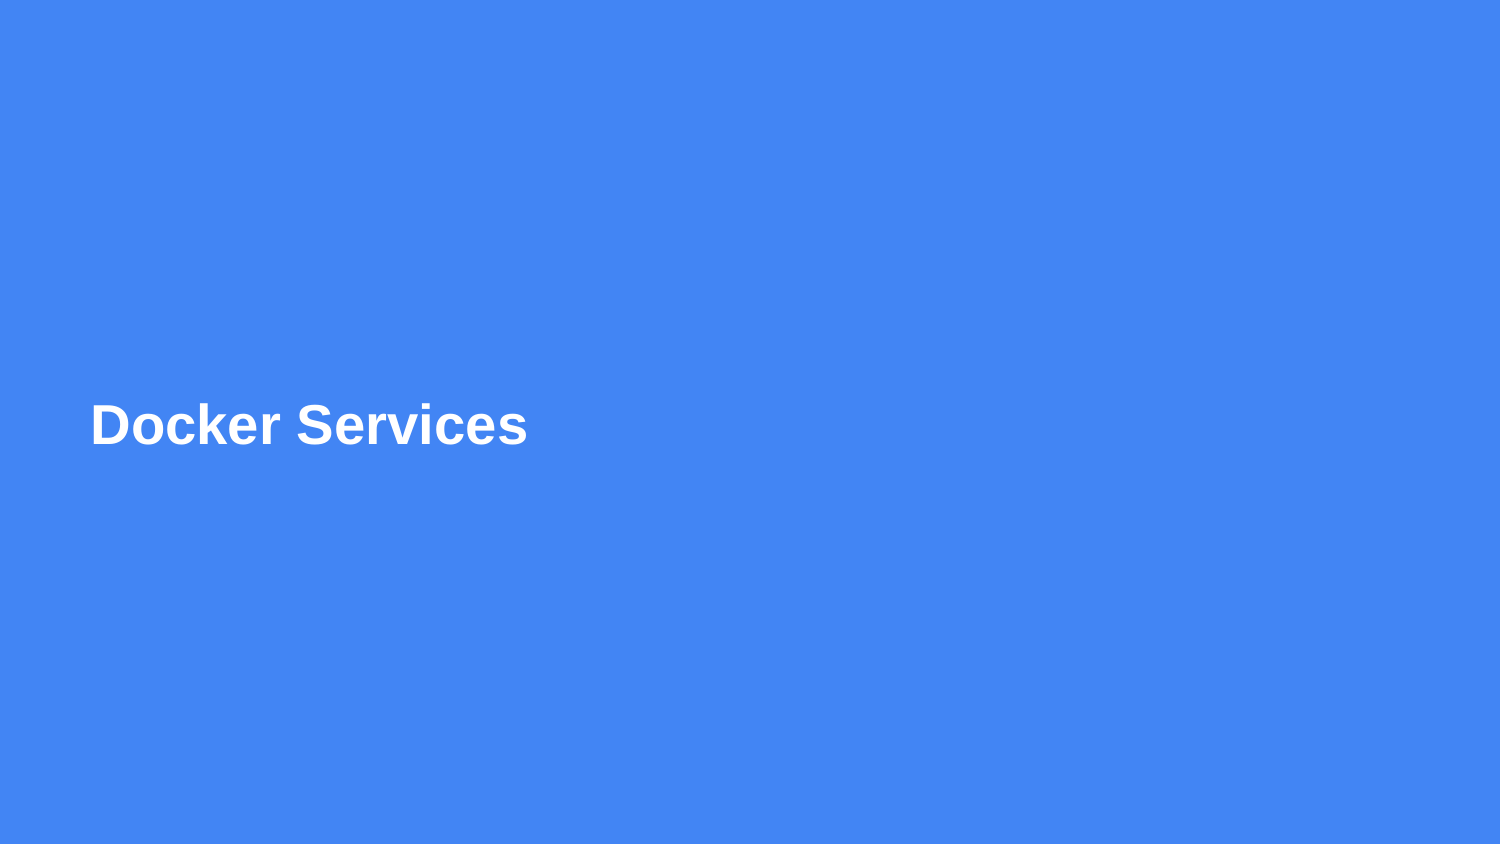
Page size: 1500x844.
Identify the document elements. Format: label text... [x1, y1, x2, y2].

title Docker Services [75, 338, 1425, 505]
